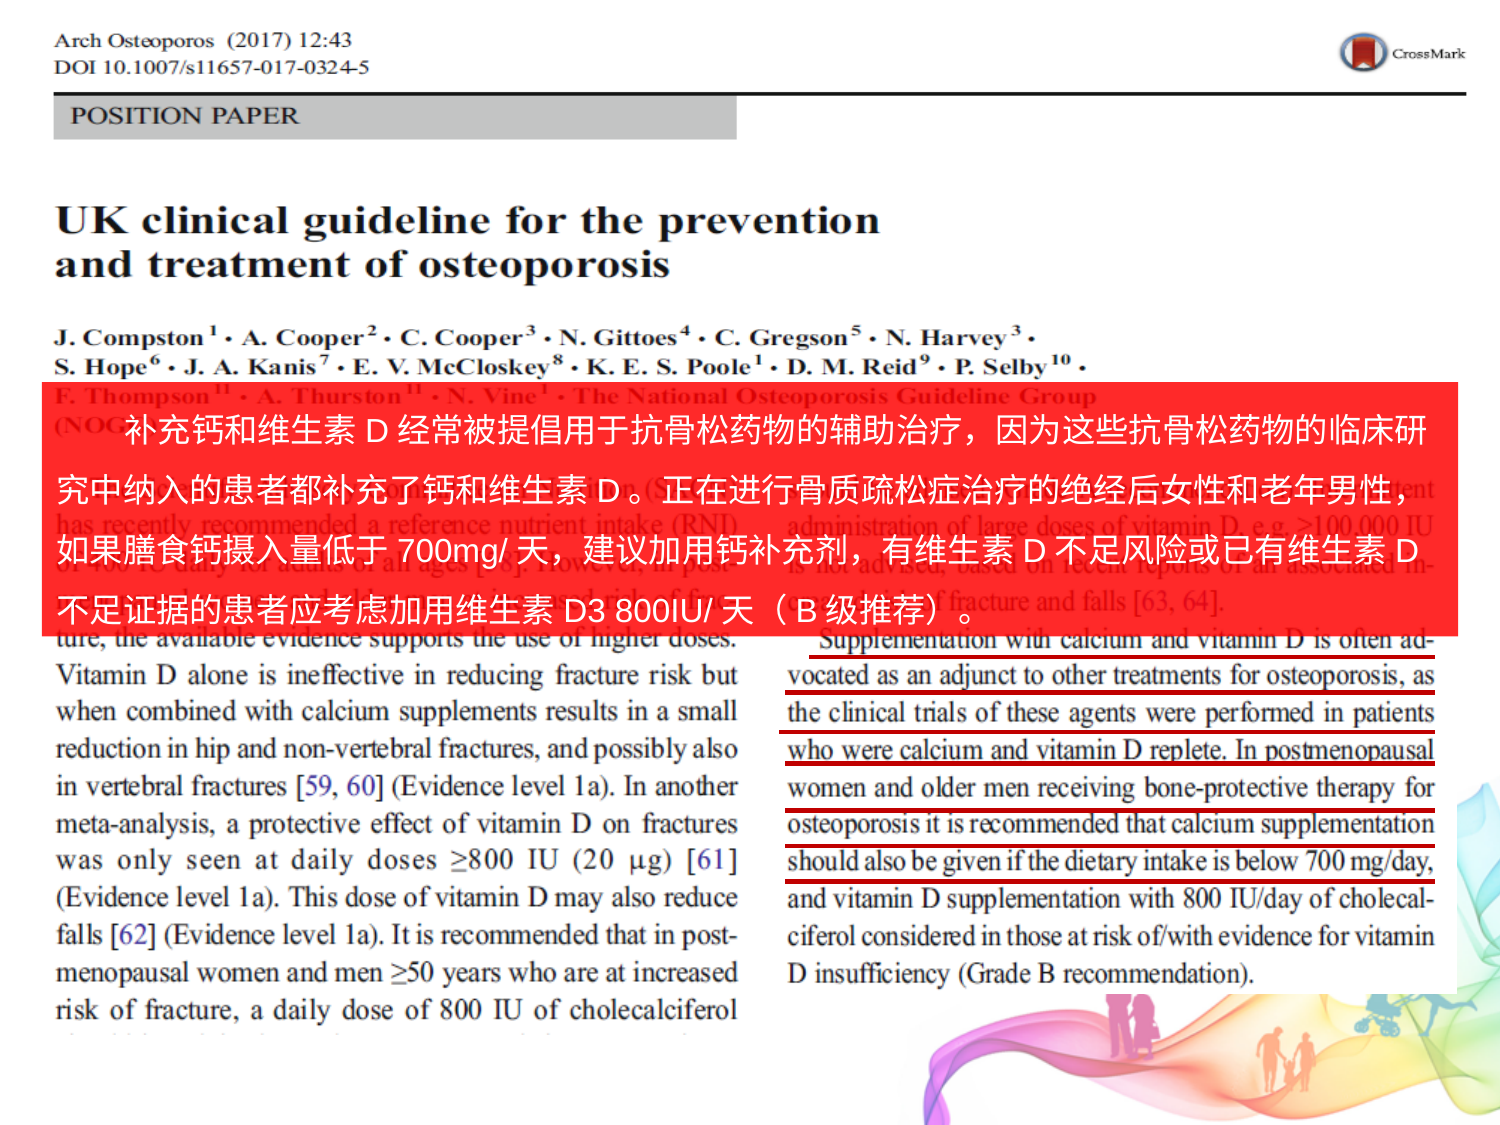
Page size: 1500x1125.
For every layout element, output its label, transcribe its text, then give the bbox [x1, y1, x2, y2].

picture [0, 0, 1500, 1125]
text_box 补充钙和维生素D经常被提倡用于抗骨松药物的辅助治疗，因为这些抗骨松药物的临床研究中纳入的患者都补充了钙和维生素D。正在进行骨质疏松症治疗的绝经后女性和老年男性，如果膳食钙摄入量低于700mg/天，建议加用钙补充剂，有维生素D不足风险或已有维生素D不足证据的患者应考虑加用维生素D3 800IU/天（B级推荐）。 [41, 445, 1459, 637]
